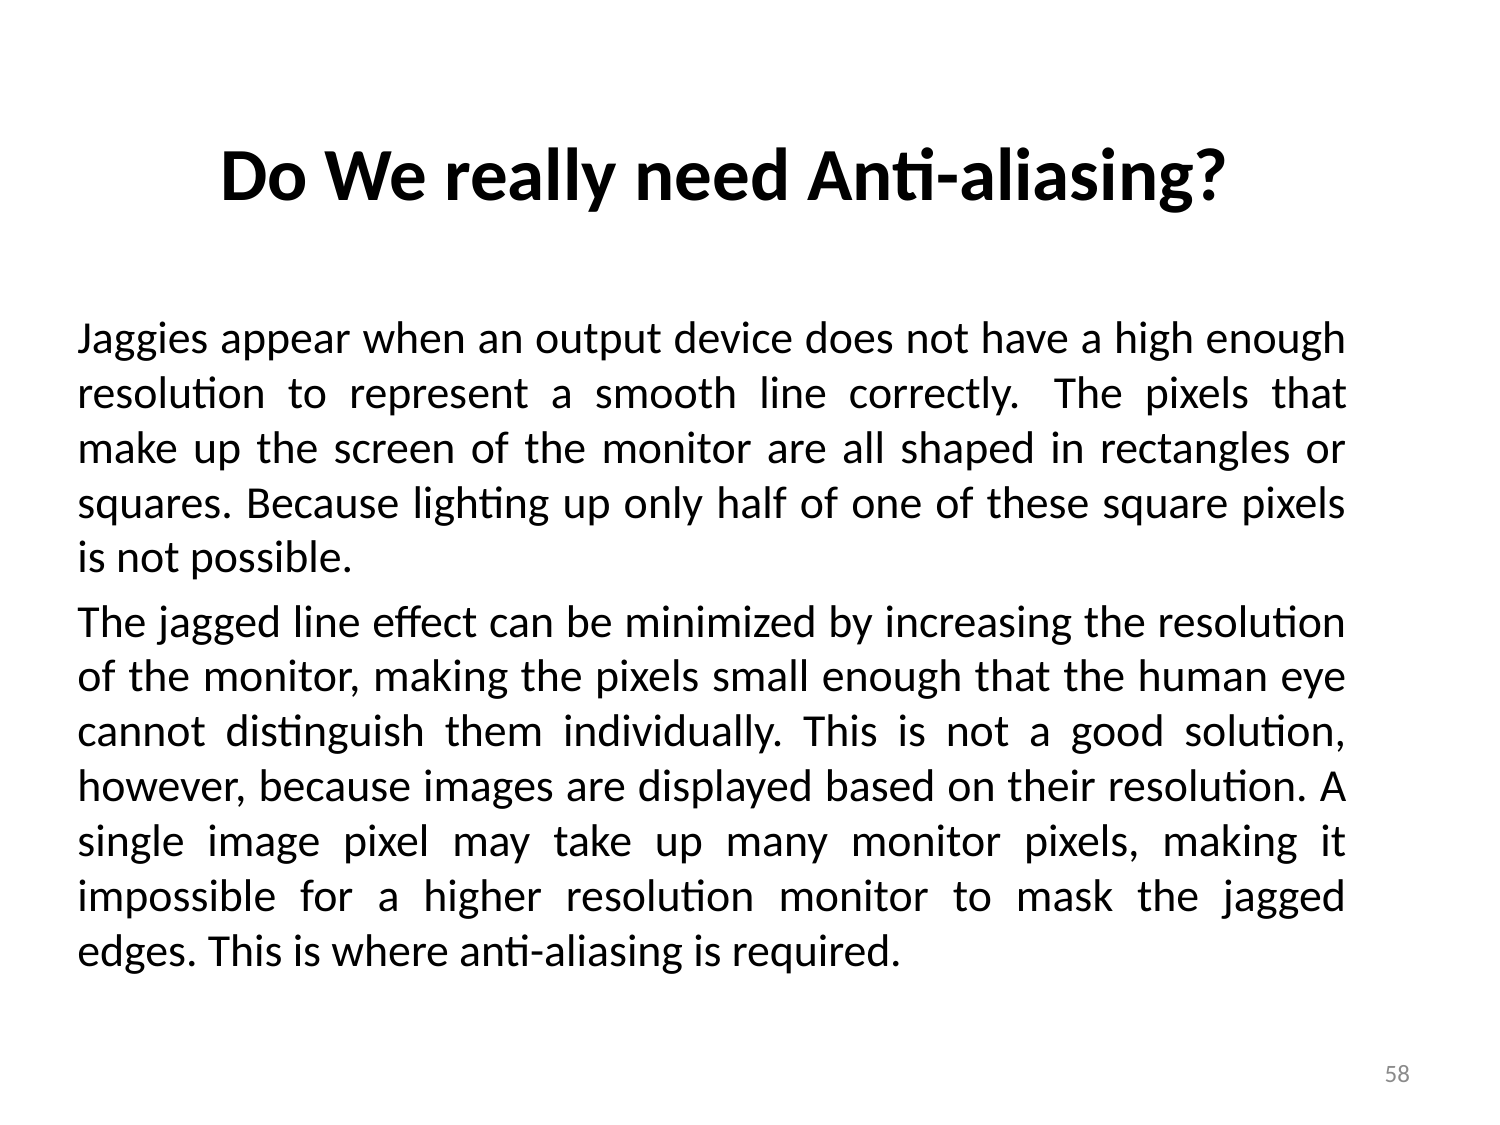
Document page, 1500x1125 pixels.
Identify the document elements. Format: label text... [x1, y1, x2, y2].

slide_number 58 [1074, 1042, 1425, 1103]
subtitle Jaggies appear when an output device does not have a high enough resolution to represent a smooth line correctly. The pixels that make up the screen of the monitor are all shaped in rectangles or squares. Because lighting up only half of one of these square pixels is not possible. The jagged line effect can be minimized by increasing the resolution of the monitor, making the pixels small enough that the human eye cannot distinguish them individually. This is not a good solution, however, because images are displayed based on their resolution. A single image pixel may take up many monitor pixels, making it impossible for a higher resolution monitor to mask the jagged edges. This is where anti-aliasing is required. [62, 299, 1363, 1075]
title Do We really need Anti-aliasing? [87, 50, 1363, 292]
